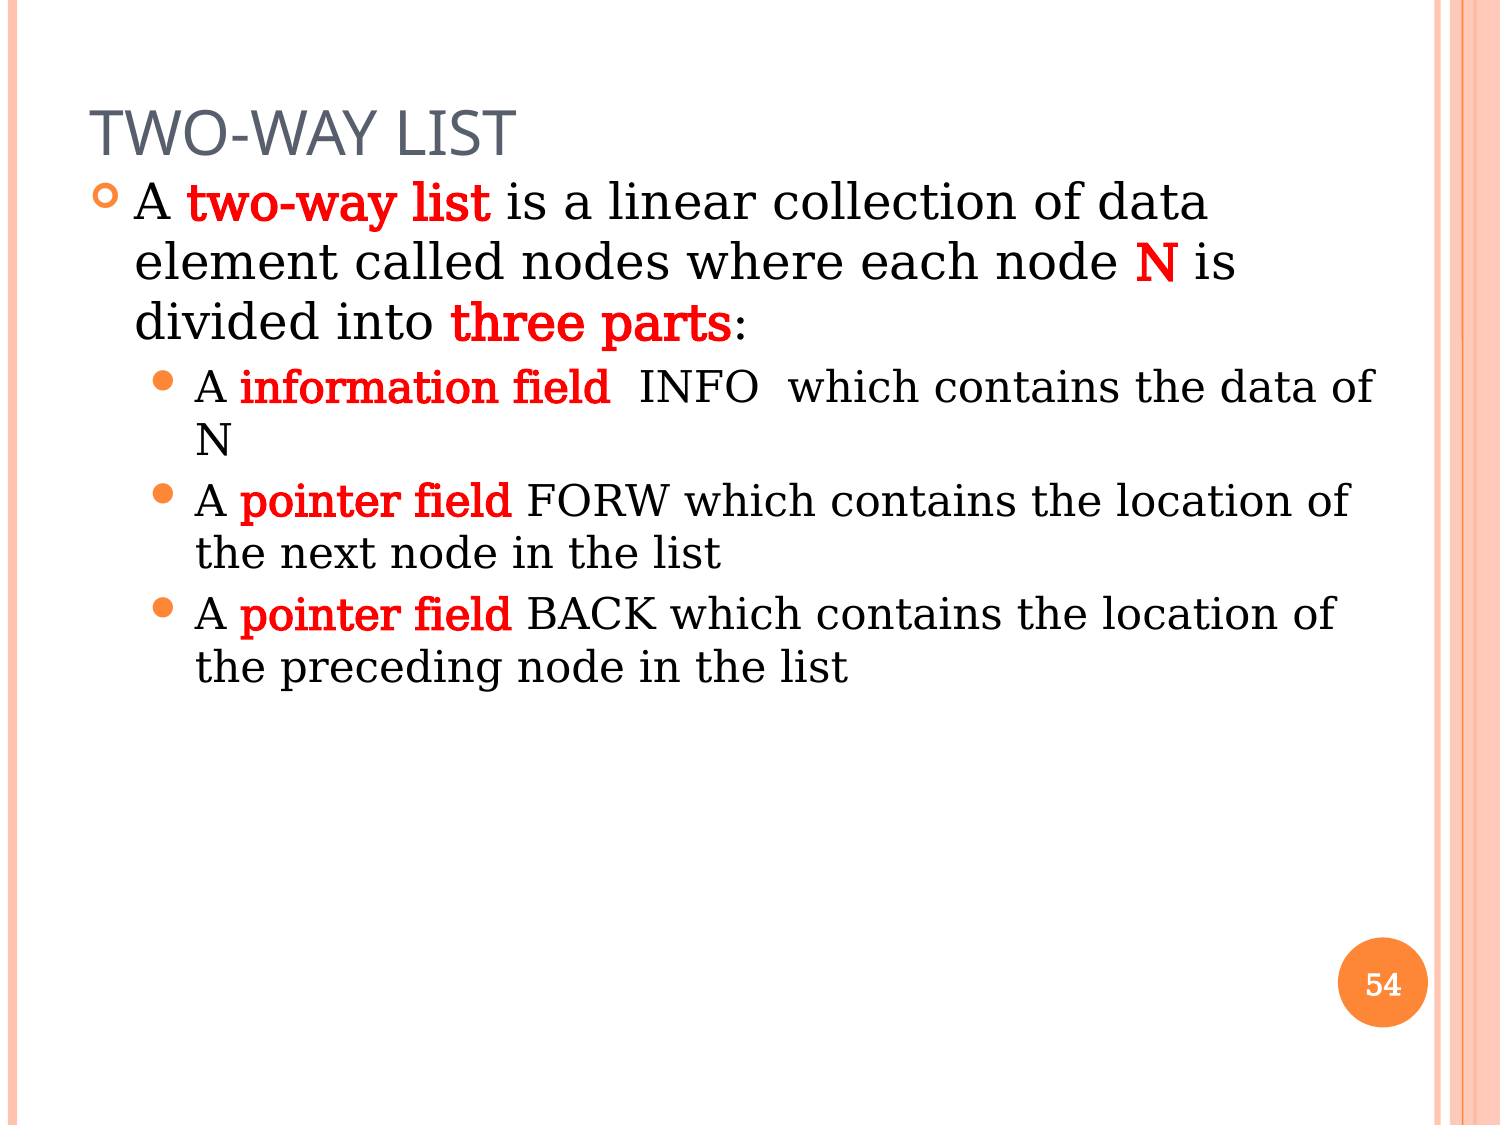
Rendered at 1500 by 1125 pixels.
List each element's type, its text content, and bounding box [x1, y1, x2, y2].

slide_number 54 [1333, 940, 1434, 1027]
title Two-Way List [75, 45, 1425, 162]
list A two-way list is a linear collection of data element called nodes where each node N is divided into three parts: A information field INFO which contains the data of N A pointer field FORW which contains the location of the next node in the list A pointer field BACK which contains the location of the preceding node in the list [75, 162, 1425, 1005]
